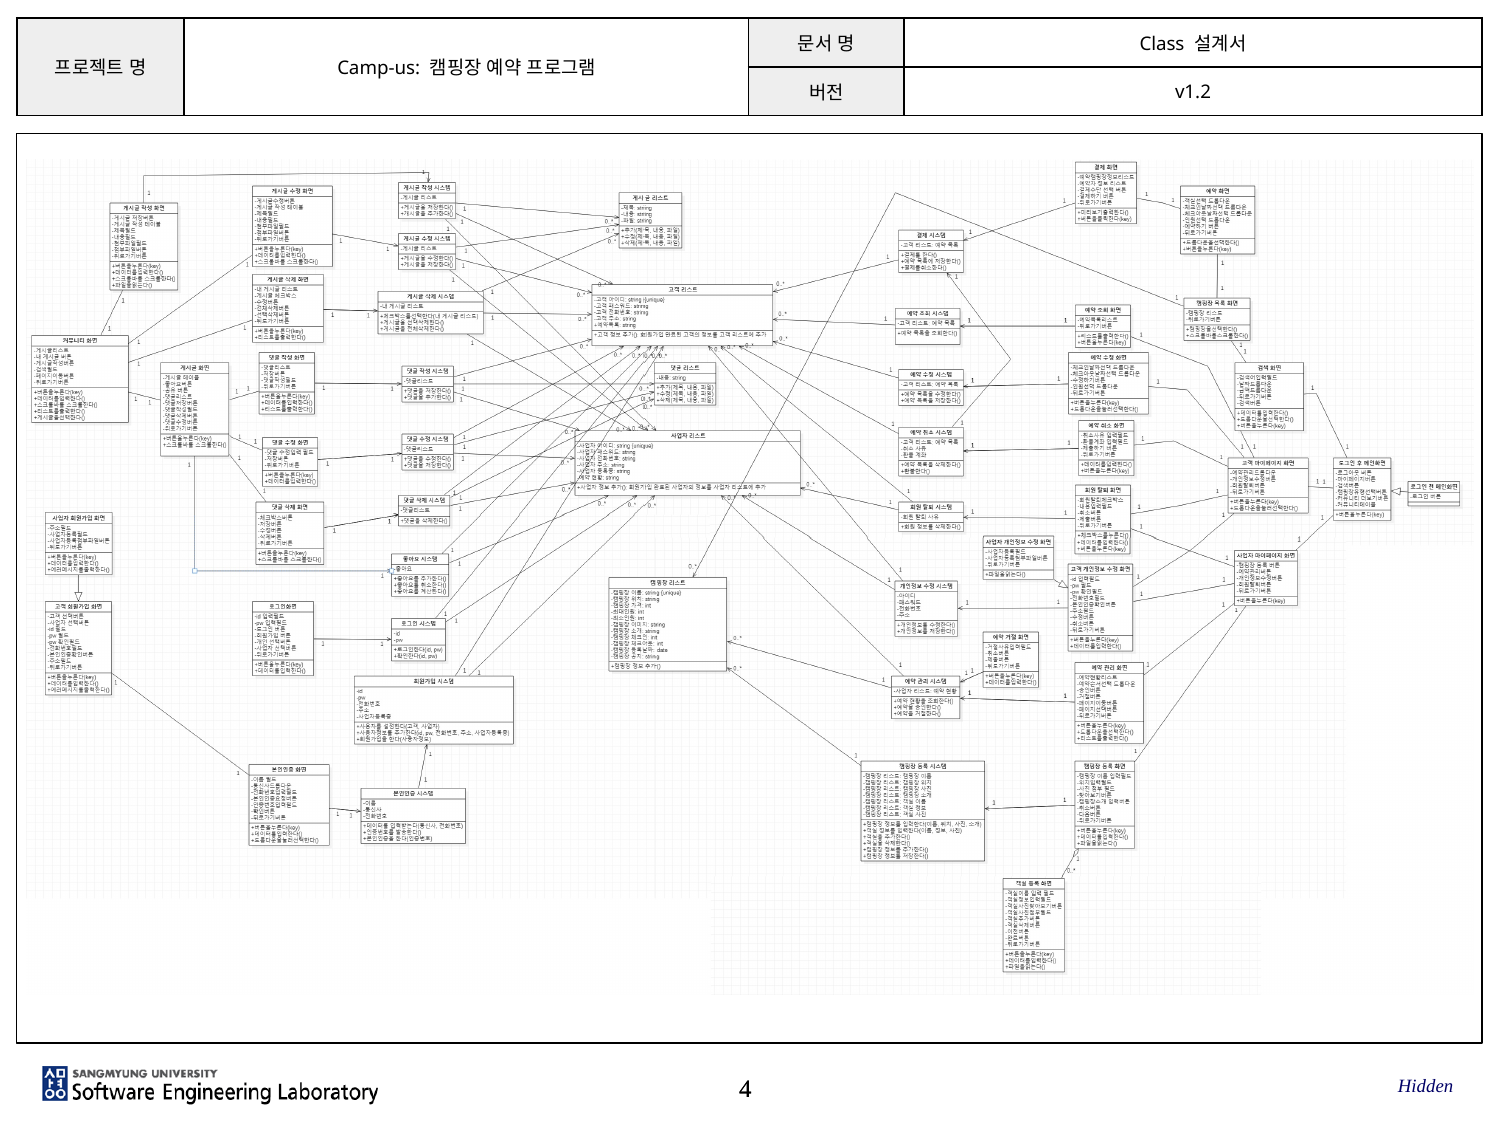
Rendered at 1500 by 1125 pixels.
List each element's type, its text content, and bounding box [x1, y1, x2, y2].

picture [42, 1066, 382, 1106]
footer Hidden [994, 1060, 1454, 1110]
picture [25, 159, 1475, 996]
